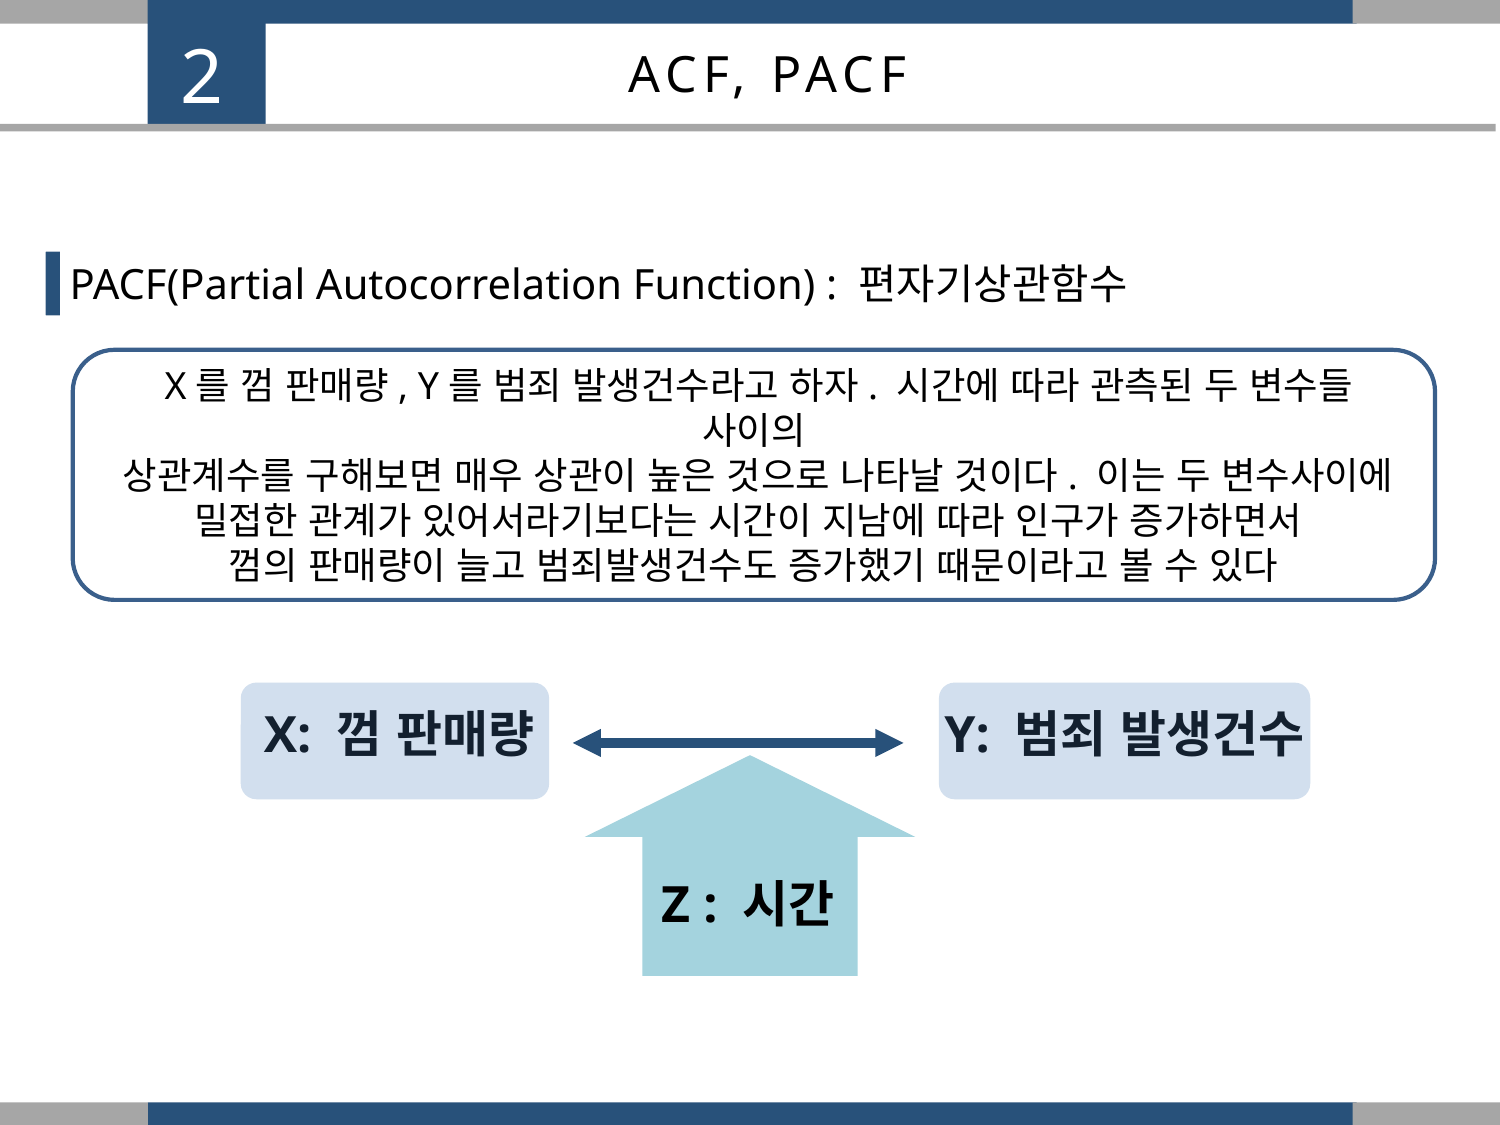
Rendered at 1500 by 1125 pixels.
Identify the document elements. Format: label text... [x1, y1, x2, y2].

text_box [0, 122, 1498, 133]
text_box [582, 753, 918, 979]
text_box [938, 682, 1311, 800]
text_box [45, 250, 1130, 317]
text_box X를 껌 판매량, Y를 범죄 발생건수라고 하자. 시간에 따라 관측된 두 변수들 사이의 상관계수를 구해보면 매우 상관이 높은 것으로 나타날 것이다. 이는 두 변수사이에 밀접한 관계가 있어서라기보다는 시간이 지남에 따라 인구가 증가하면서 껌의 판매량이 늘고 범죄발생건수도 증가했기 때문이라고 볼 수 있다 [70, 347, 1438, 602]
text_box Y: 범죄 발생건수 [1310, 695, 1320, 771]
text_box Y: 범죄 발생건수 [929, 695, 939, 771]
text_box 2 [136, 21, 267, 127]
text_box [145, 0, 268, 122]
text_box [240, 682, 550, 800]
text_box X: 껌 판매량 [549, 695, 675, 771]
text_box Z : 시간 [646, 865, 850, 941]
text_box ACF, PACF [454, 34, 1081, 110]
